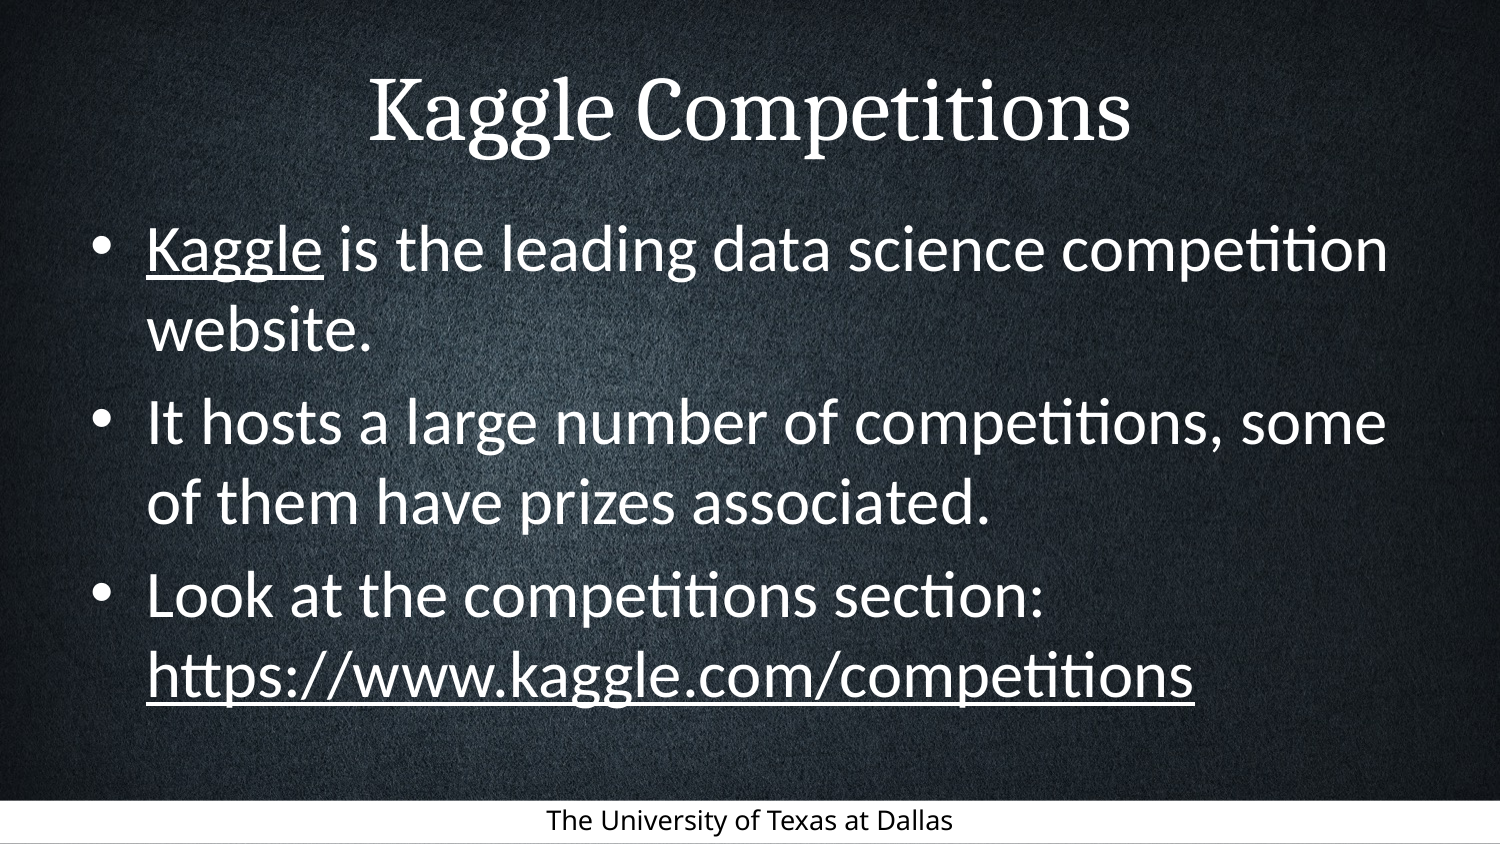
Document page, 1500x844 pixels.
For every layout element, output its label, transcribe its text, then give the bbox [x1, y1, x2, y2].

picture [0, 0, 1500, 800]
title Kaggle Competitions [75, 33, 1425, 175]
list Kaggle is the leading data science competition website. It hosts a large number of competitions, some of them have prizes associated. Look at the competitions section: https://www.kaggle.com/competitions [75, 196, 1425, 754]
